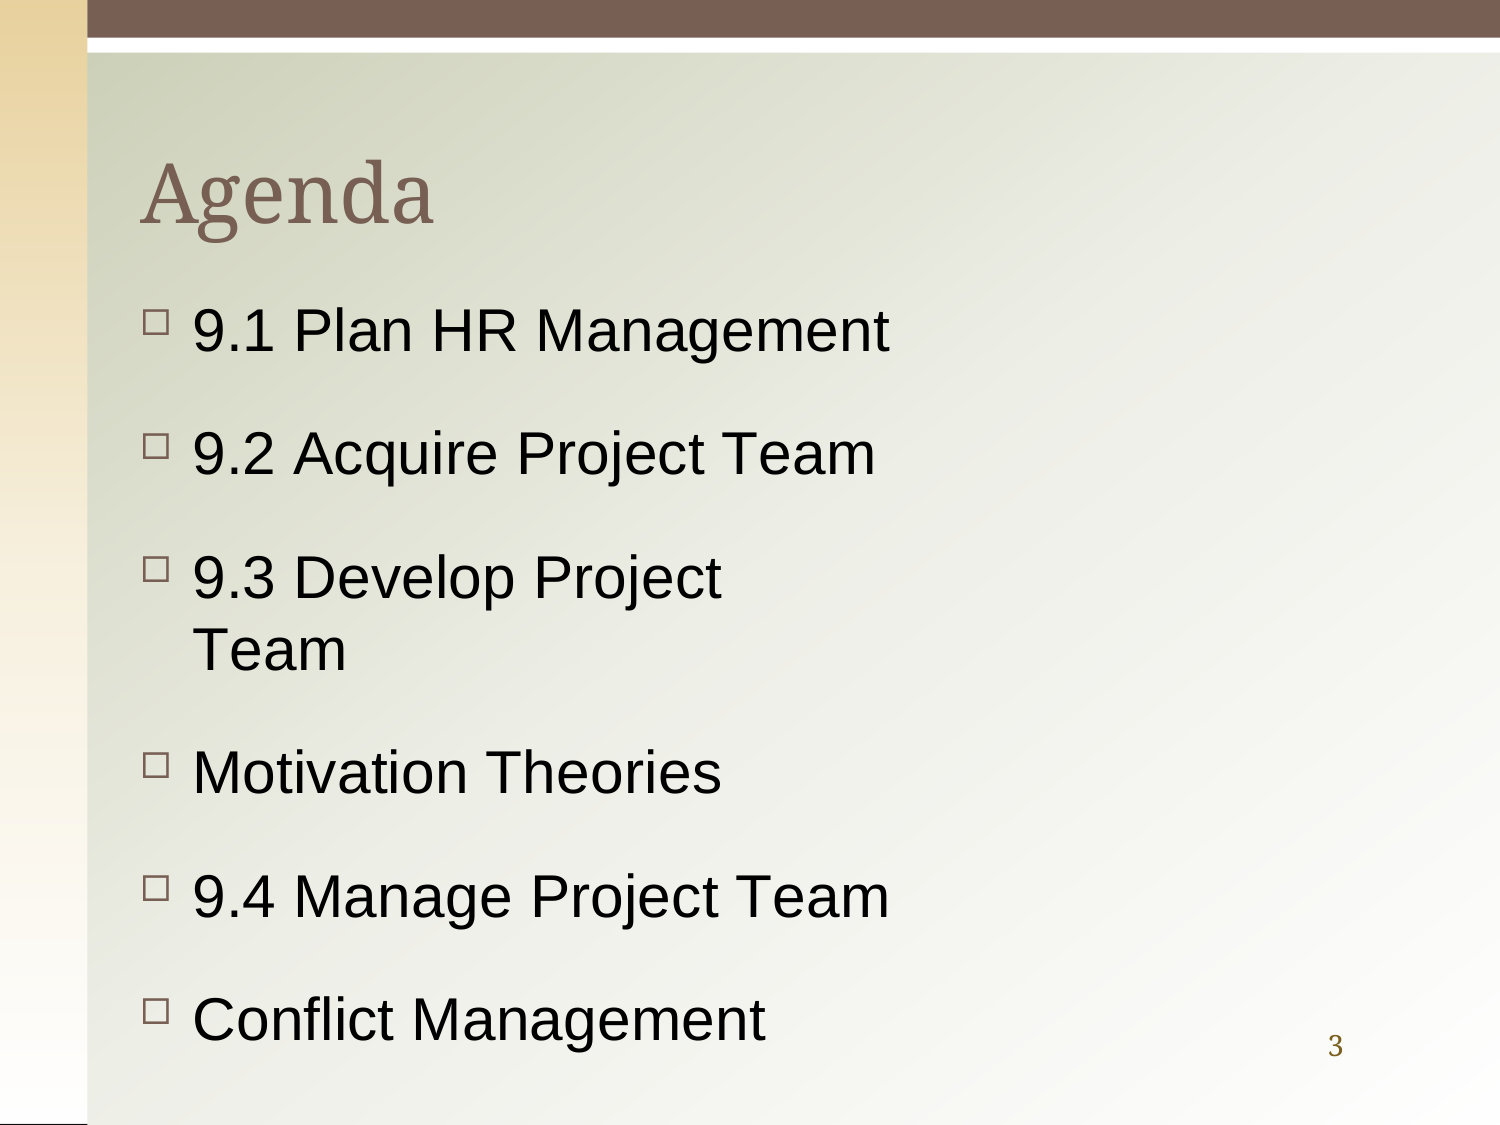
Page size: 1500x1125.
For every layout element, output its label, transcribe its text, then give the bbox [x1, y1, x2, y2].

picture [0, 0, 1500, 1125]
text_box 9.1 Plan HR Management 9.2 Acquire Project Team 9.3 Develop Project Team Motivation Theories 9.4 Manage Project Team Conflict Management [137, 328, 891, 1053]
slide_number 3 [1323, 1035, 1366, 1125]
title Agenda [86, 129, 1414, 328]
